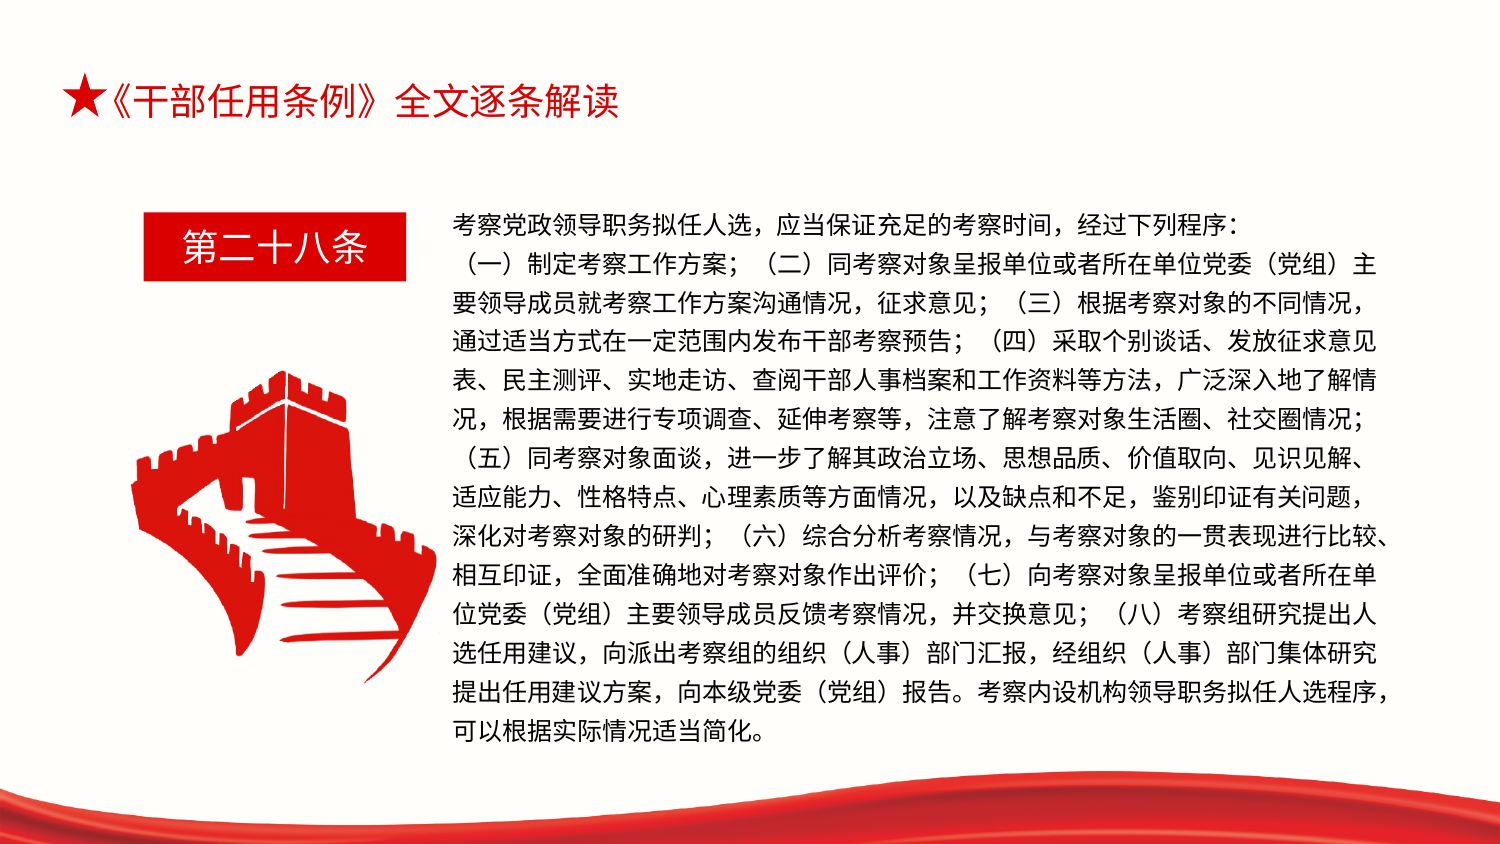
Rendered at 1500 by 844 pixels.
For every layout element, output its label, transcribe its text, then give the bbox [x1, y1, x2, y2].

text_box 考察党政领导职务拟任人选，应当保证充足的考察时间，经过下列程序： （一）制定考察工作方案；（二）同考察对象呈报单位或者所在单位党委（党组）主要领导成员就考察工作方案沟通情况，征求意见；（三）根据考察对象的不同情况，通过适当方式在一定范围内发布干部考察预告；（四）采取个别谈话、发放征求意见表、民主测评、实地走访、查阅干部人事档案和工作资料等方法，广泛深入地了解情况，根据需要进行专项调查、延伸考察等，注意了解考察对象生活圈、社交圈情况；（五）同考察对象面谈，进一步了解其政治立场、思想品质、价值取向、见识见解、适应能力、性格特点、心理素质等方面情况，以及缺点和不足，鉴别印证有关问题，深化对考察对象的研判；（六）综合分析考察情况，与考察对象的一贯表现进行比较、相互印证，全面准确地对考察对象作出评价；（七）向考察对象呈报单位或者所在单位党委（党组）主要领导成员反馈考察情况，并交换意见；（八）考察组研究提出人选任用建议，向派出考察组的组织（人事）部门汇报，经组织（人事）部门集体研究提出任用建议方案，向本级党委（党组）报告。考察内设机构领导职务拟任人选程序，可以根据实际情况适当简化。 [437, 192, 1413, 753]
text_box 第二十八条 [143, 212, 407, 282]
picture [0, 771, 1500, 844]
picture [124, 284, 450, 747]
